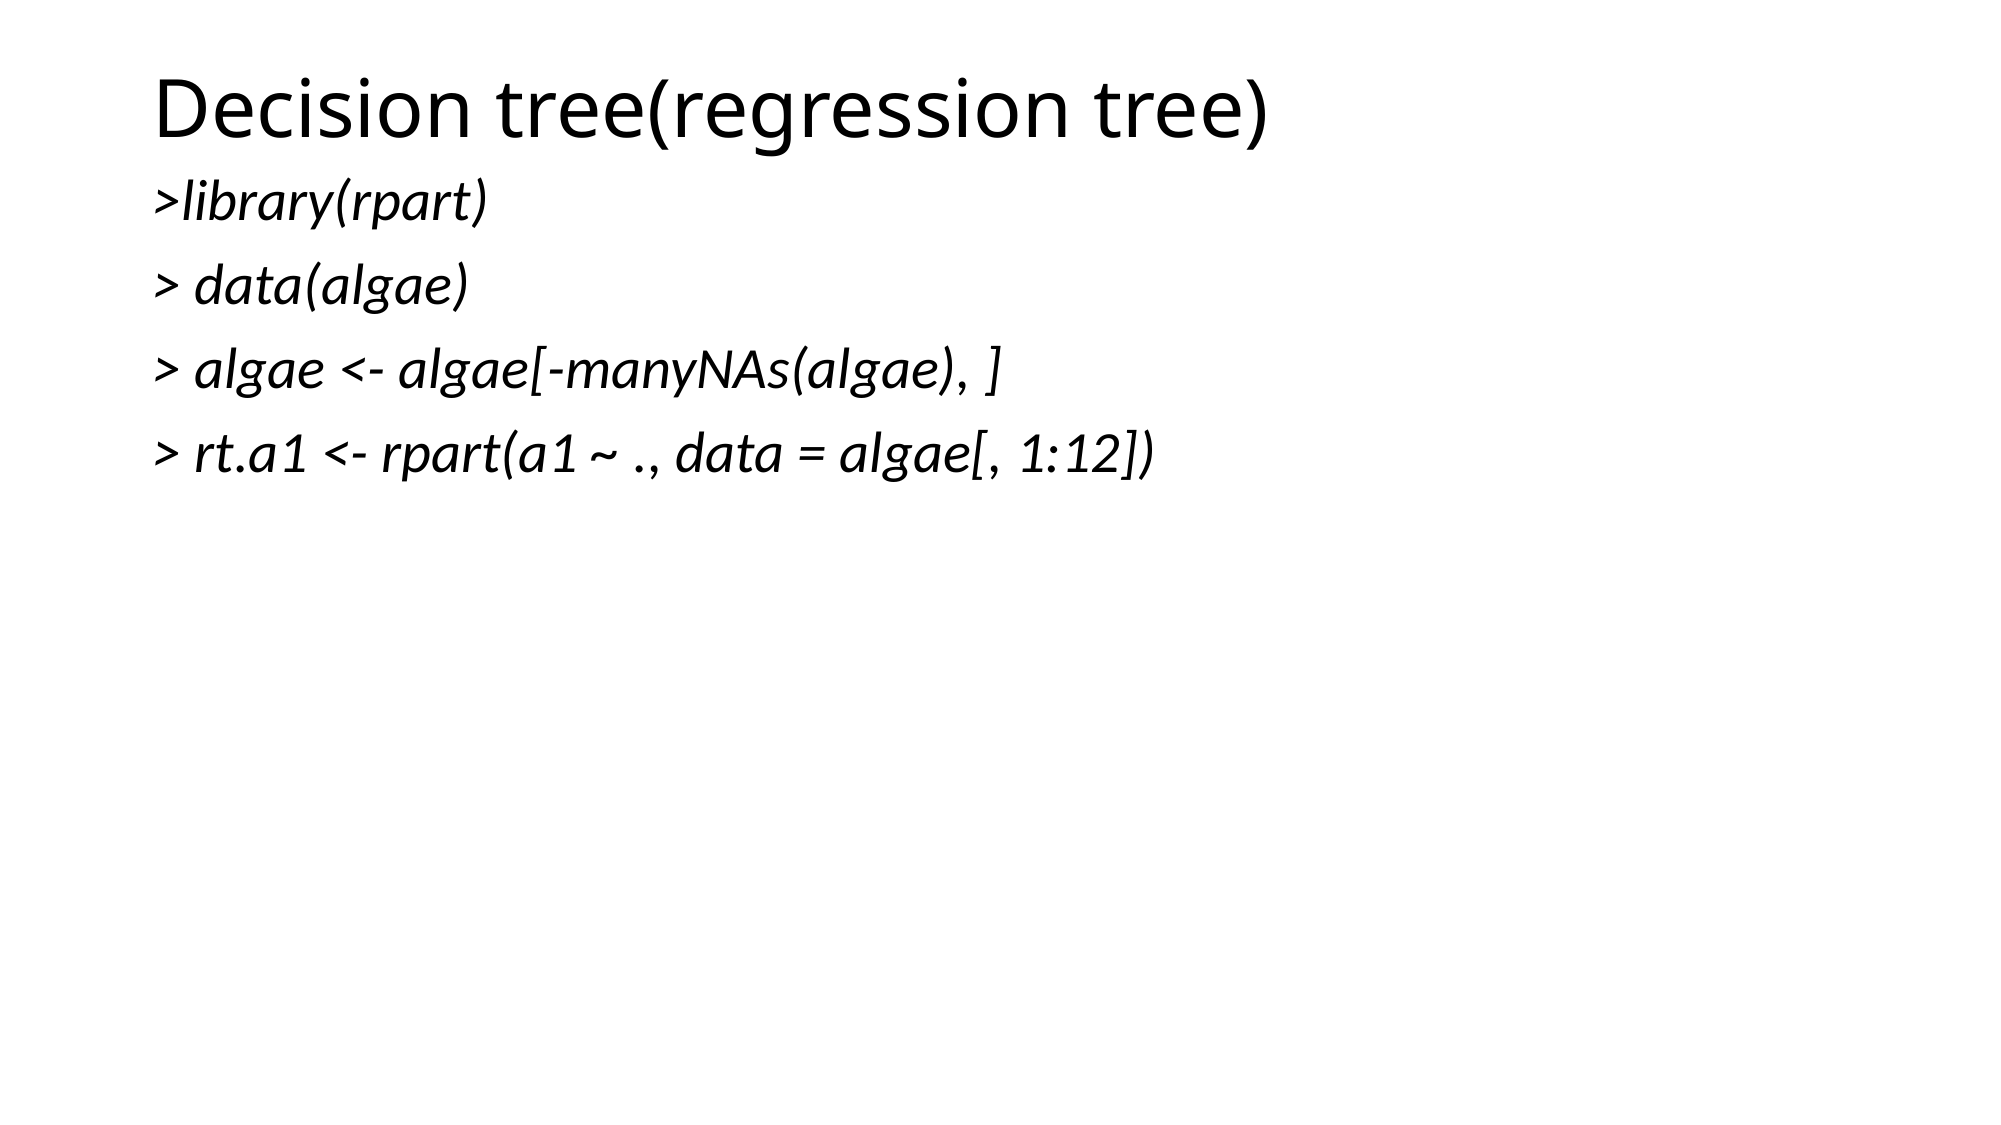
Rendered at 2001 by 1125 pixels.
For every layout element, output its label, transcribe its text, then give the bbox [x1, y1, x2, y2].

title Decision tree(regression tree) [137, 59, 1863, 162]
list >library(rpart) > data(algae) > algae <- algae[-manyNAs(algae), ] > rt.a1 <- rpart(a1 ~ ., data = algae[, 1:12]) [137, 162, 1863, 1014]
